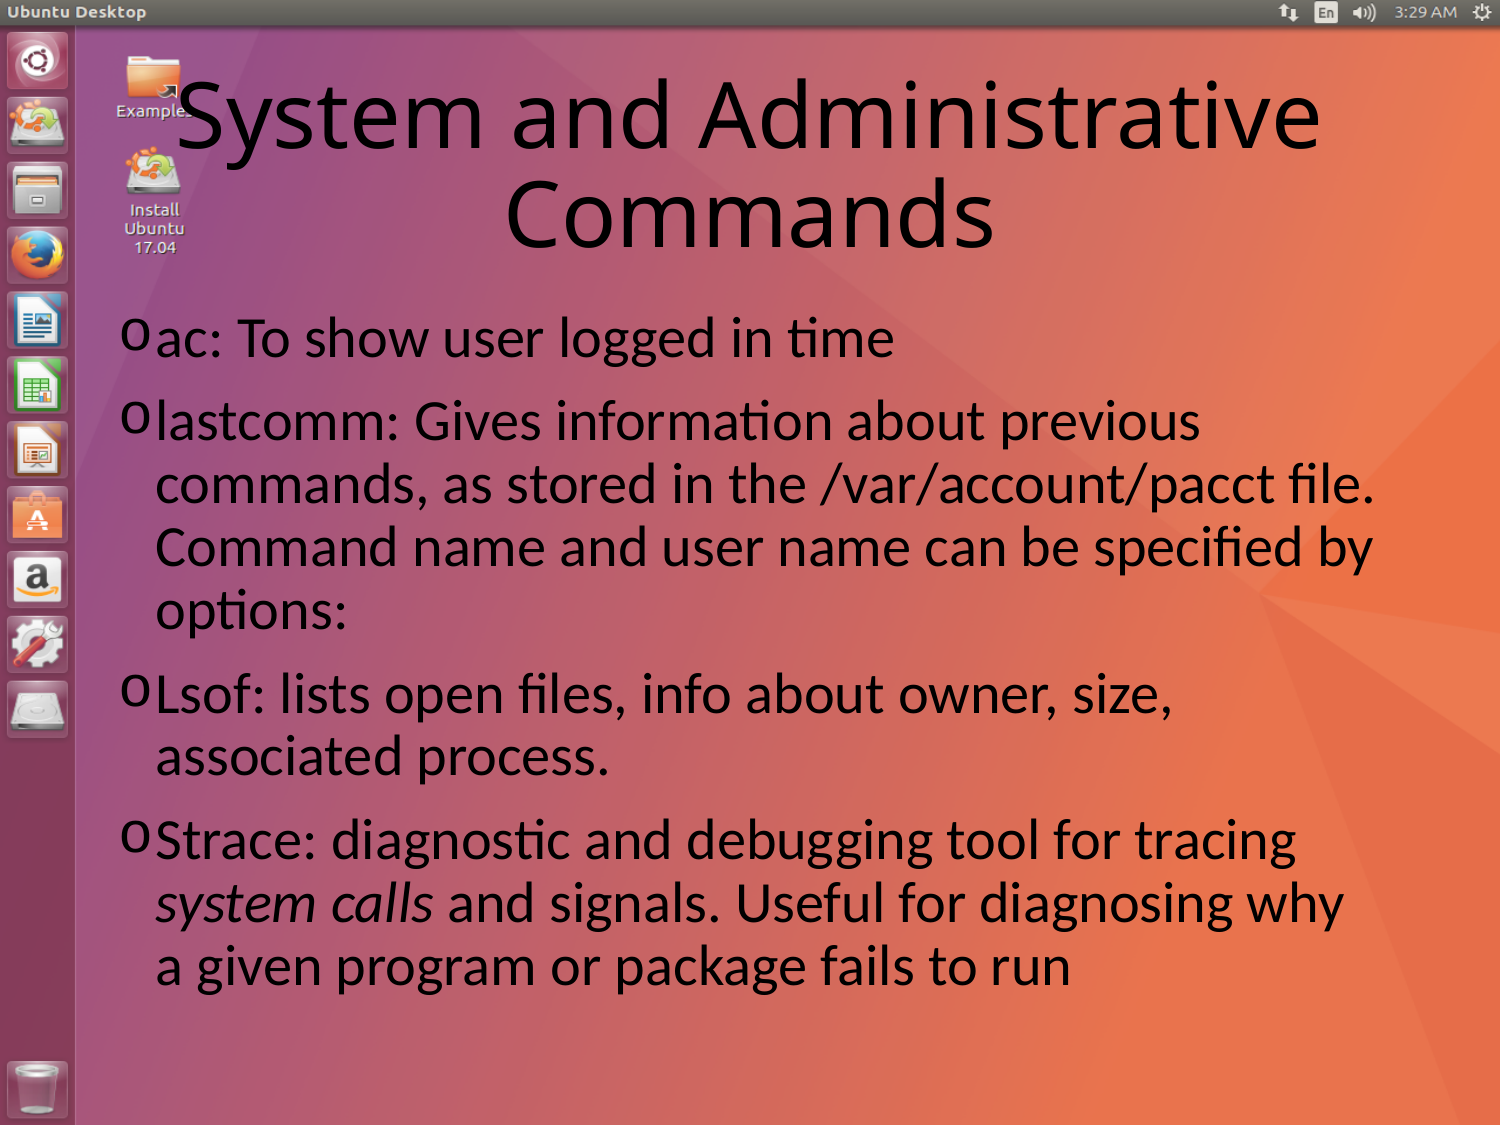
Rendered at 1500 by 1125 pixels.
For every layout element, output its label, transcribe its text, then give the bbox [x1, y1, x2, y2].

title System and Administrative Commands [103, 59, 1397, 278]
list ac: To show user logged in time lastcomm: Gives information about previous commands, as stored in the /var/account/pacct file. Command name and user name can be specified by options: Lsof: lists open files, info about owner, size, associated process. Strace: diagnostic and debugging tool for tracing system calls and signals. Useful for diagnosing why a given program or package fails to run [103, 299, 1397, 1014]
